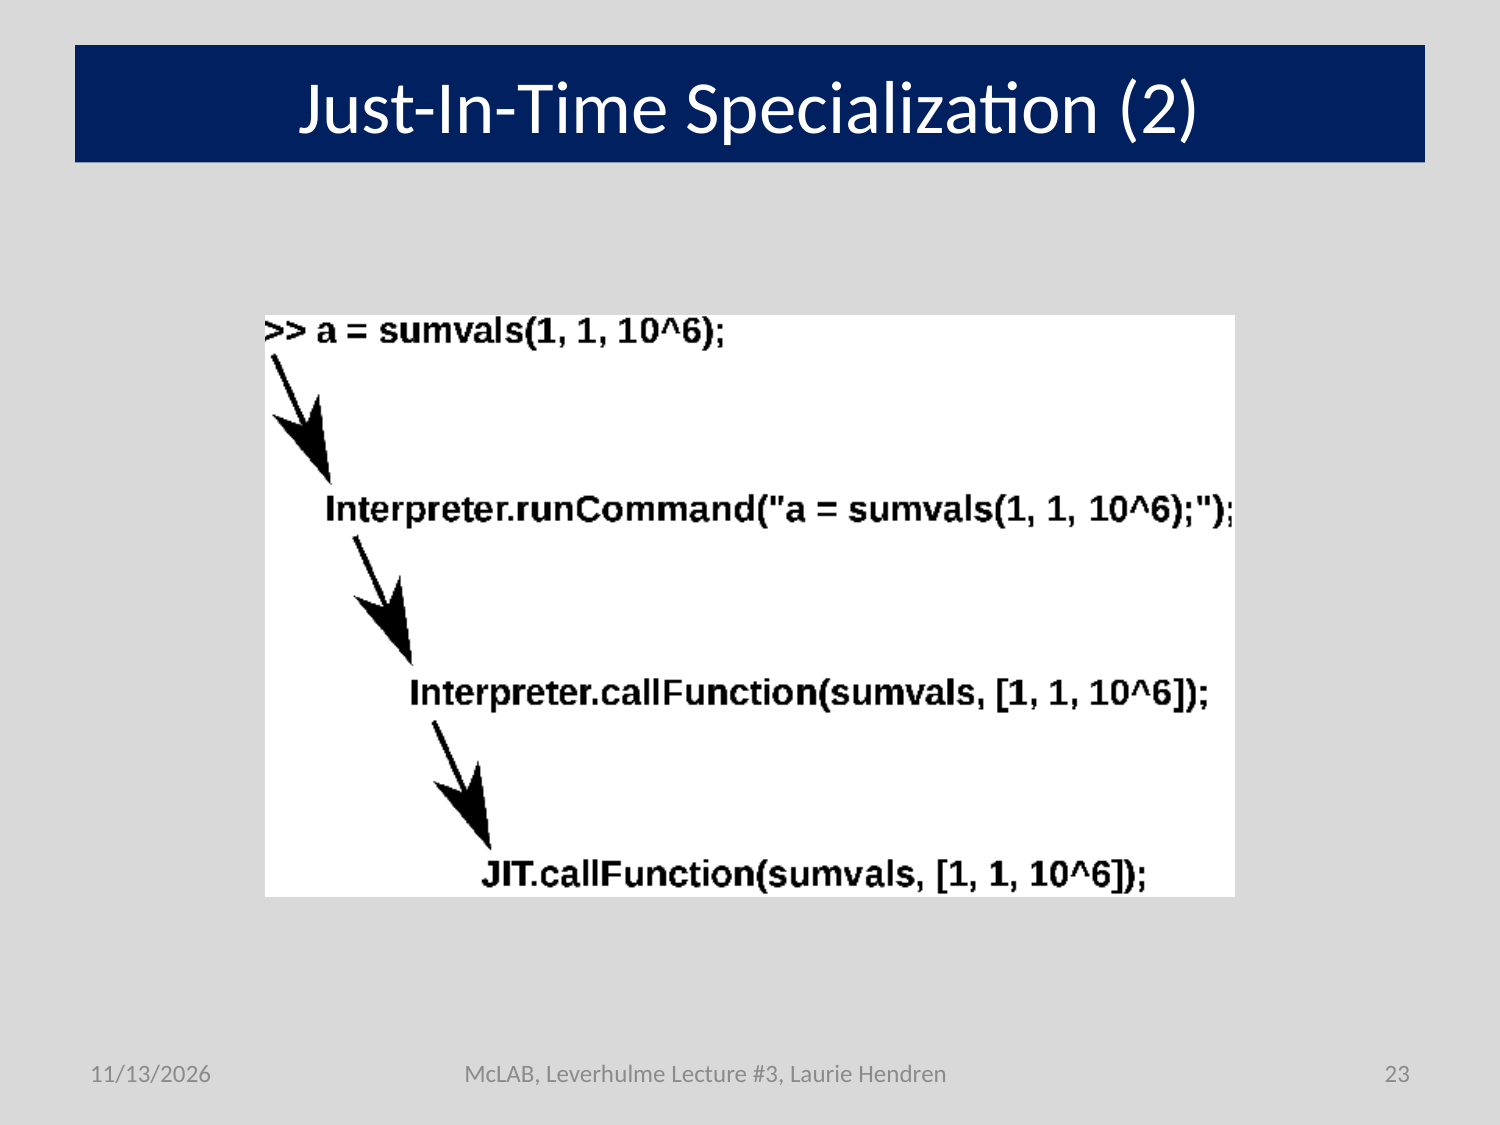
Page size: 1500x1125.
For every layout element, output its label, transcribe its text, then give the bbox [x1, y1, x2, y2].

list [265, 315, 1235, 898]
footer McLAB, Leverhulme Lecture #3, Laurie Hendren [300, 1042, 1113, 1103]
slide_number 23 [1262, 1042, 1425, 1103]
title Just-In-Time Specialization (2) [75, 45, 1425, 163]
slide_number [75, 1042, 250, 1103]
